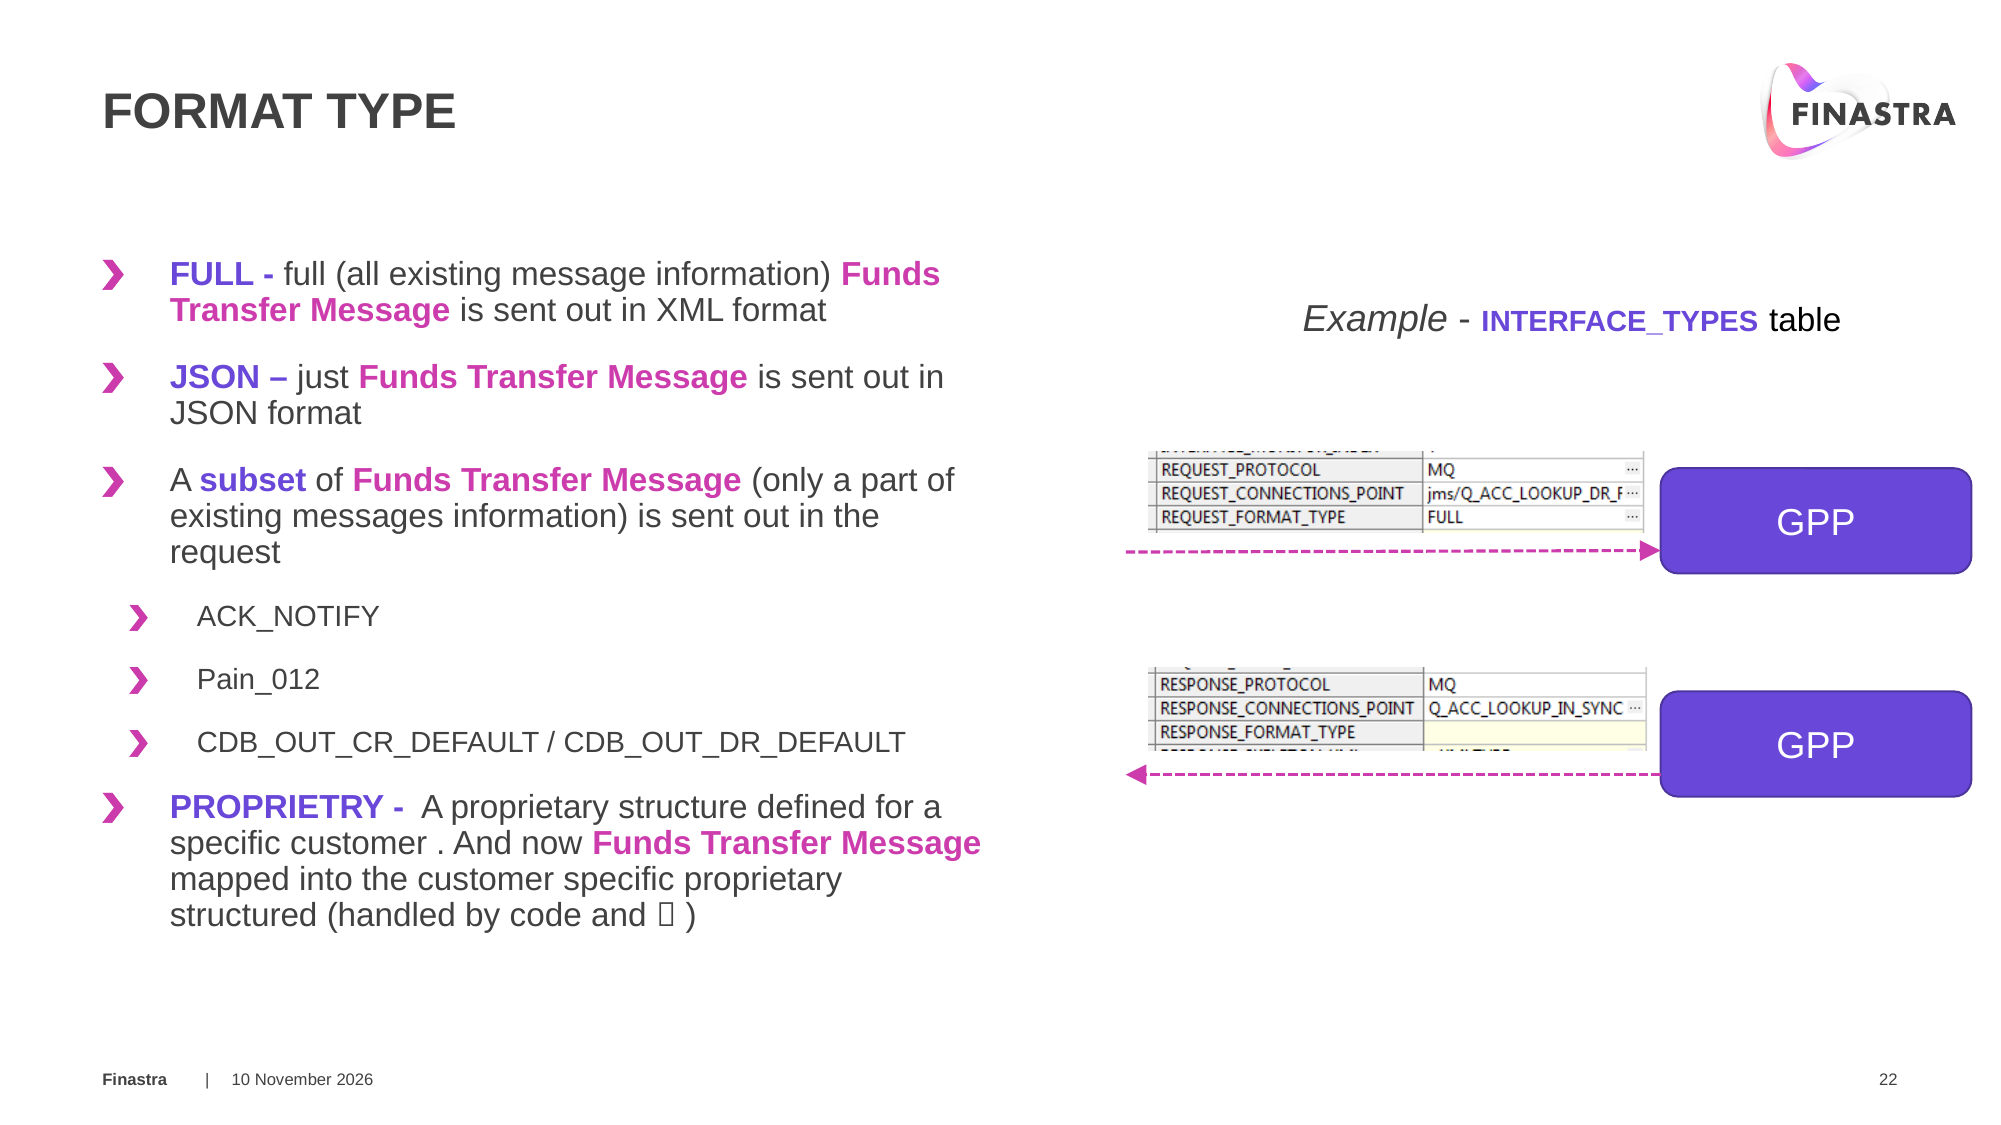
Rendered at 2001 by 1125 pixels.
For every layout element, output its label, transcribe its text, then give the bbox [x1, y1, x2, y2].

picture [102, 254, 124, 290]
picture [129, 725, 148, 757]
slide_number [231, 1048, 462, 1109]
picture [1760, 63, 1956, 160]
picture [129, 600, 148, 631]
picture [1148, 451, 1654, 533]
slide_number 22 [1816, 1048, 1898, 1109]
picture [102, 787, 124, 823]
picture [102, 461, 124, 497]
text_box GPP [1659, 690, 1973, 798]
picture [129, 662, 148, 694]
list FULL - full (all existing message information) Funds Transfer Message is sent out in XML format JSON – just Funds Transfer Message is sent out in JSON format A subset of Funds Transfer Message (only a part of existing messages information) is sent out in the request ACK_NOTIFY Pain_012 CDB_OUT_CR_DEFAULT / CDB_OUT_DR_DEFAULT PROPRIETRY - A proprietary structure defined for a specific customer . And now Funds Transfer Message mapped into the customer specific proprietary structured (handled by code and  ) [102, 256, 983, 990]
text_box GPP [1659, 467, 1973, 575]
picture [102, 357, 124, 393]
picture [1148, 667, 1654, 751]
title Format Type [102, 28, 1693, 139]
text_box Example - INTERFACE_TYPES table [1292, 294, 1851, 356]
